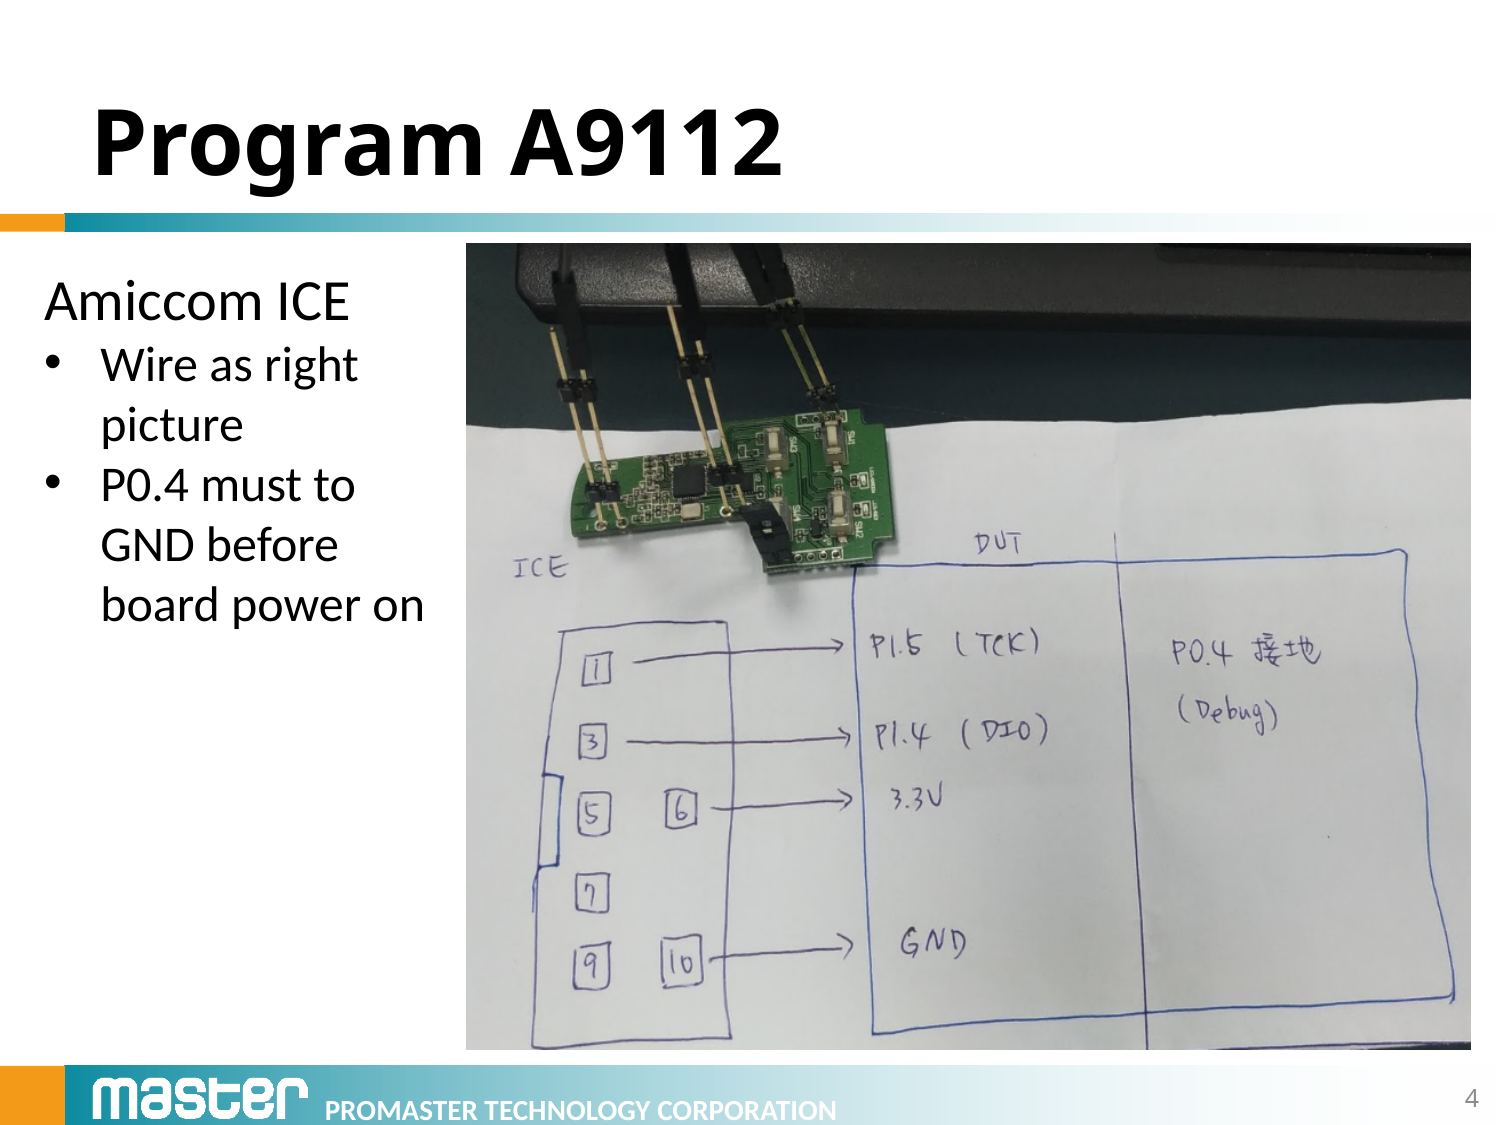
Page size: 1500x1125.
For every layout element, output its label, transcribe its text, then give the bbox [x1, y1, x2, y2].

text_box Amiccom ICE Wire as right picture P0.4 must to GND before board power on [29, 254, 443, 640]
picture [466, 243, 1471, 1050]
picture [88, 1071, 313, 1124]
slide_number 4 [1144, 1069, 1495, 1125]
title Program A9112 [75, 45, 1425, 233]
